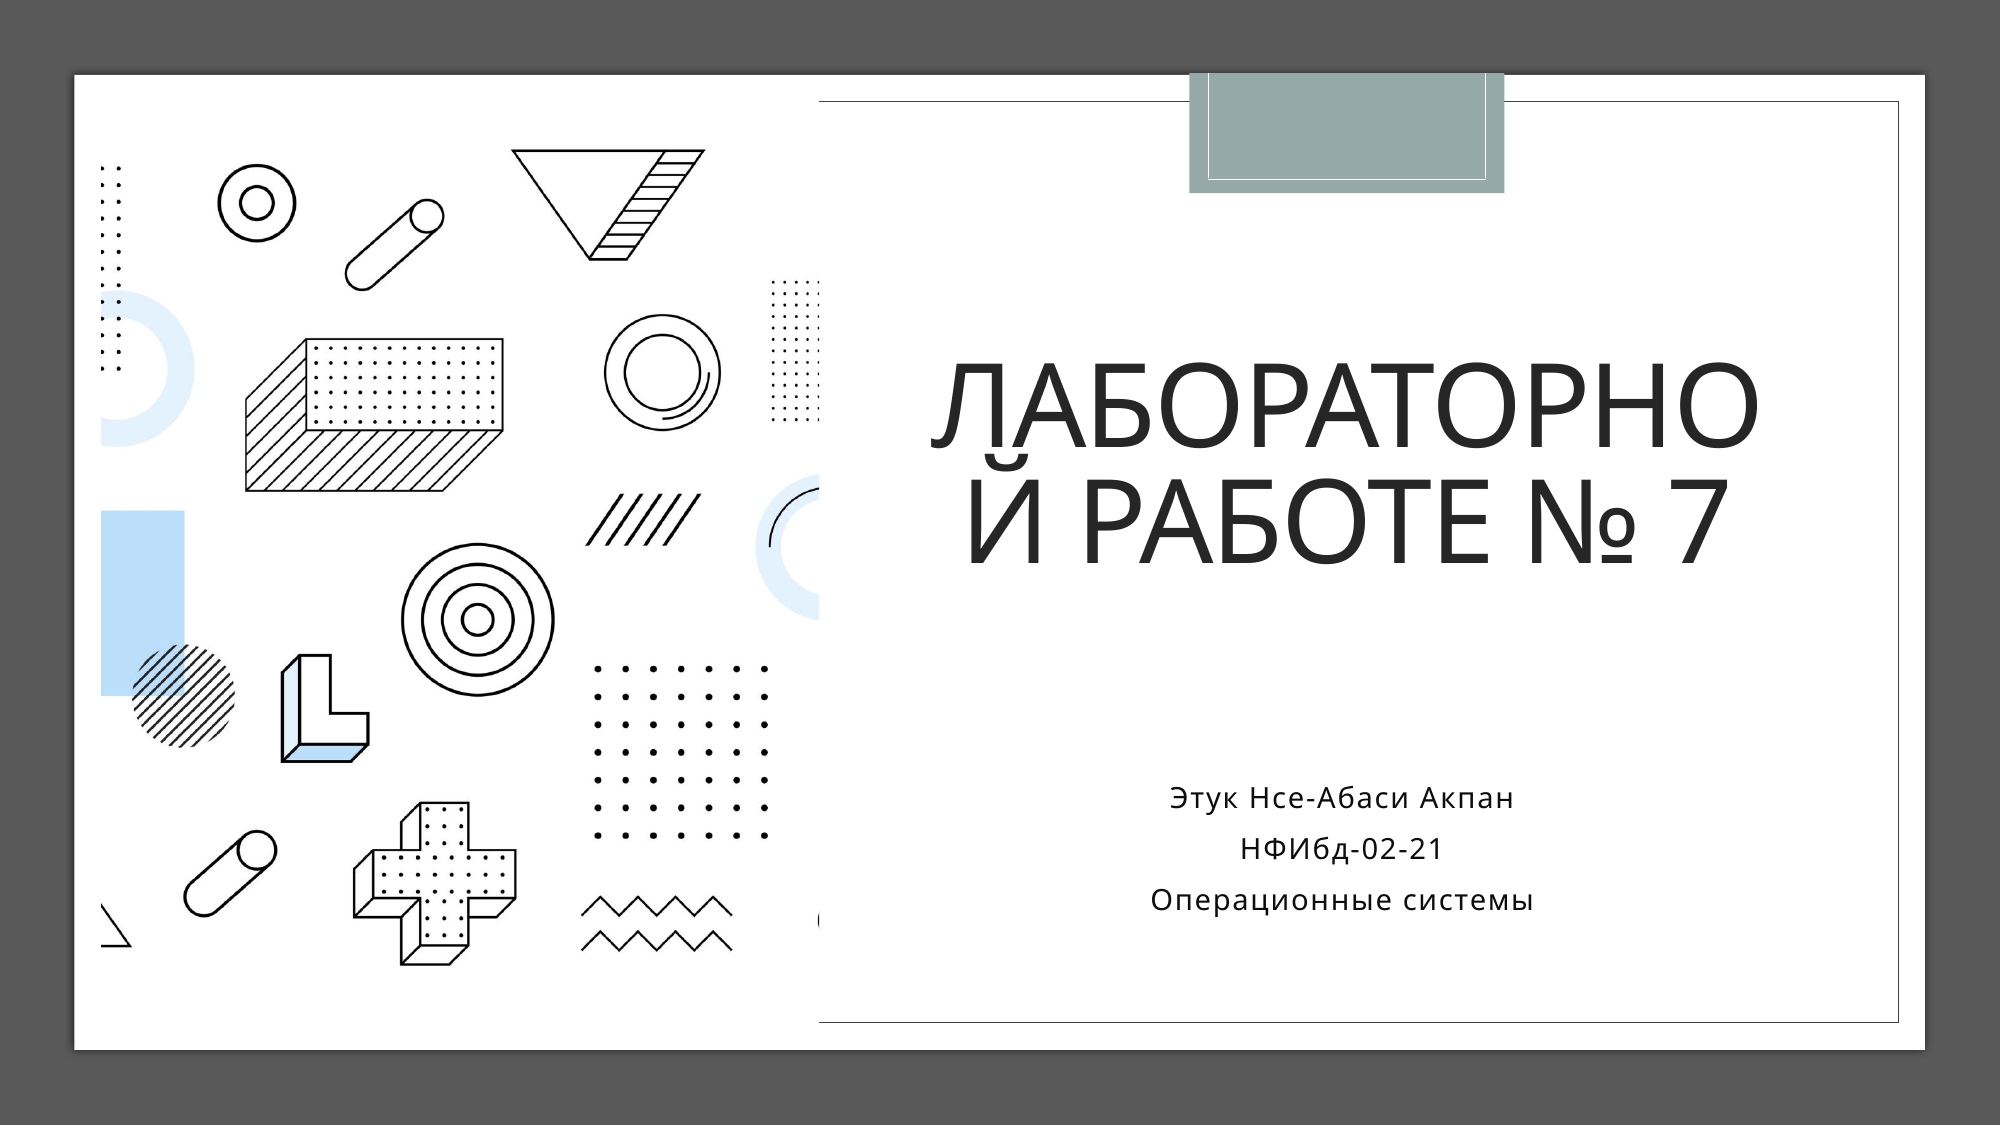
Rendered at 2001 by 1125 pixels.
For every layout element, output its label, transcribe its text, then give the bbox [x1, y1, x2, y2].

text_box [1188, 72, 1505, 194]
text_box [74, 74, 1925, 1050]
picture [101, 101, 820, 1023]
title ЛАБОРАТОРНОЙ РАБОТЕ № 7 [878, 221, 1816, 721]
subtitle Этук Нсе-Абаси Акпан НФИбд-02-21 Операционные системы [907, 768, 1787, 925]
text_box [821, 101, 1899, 1023]
